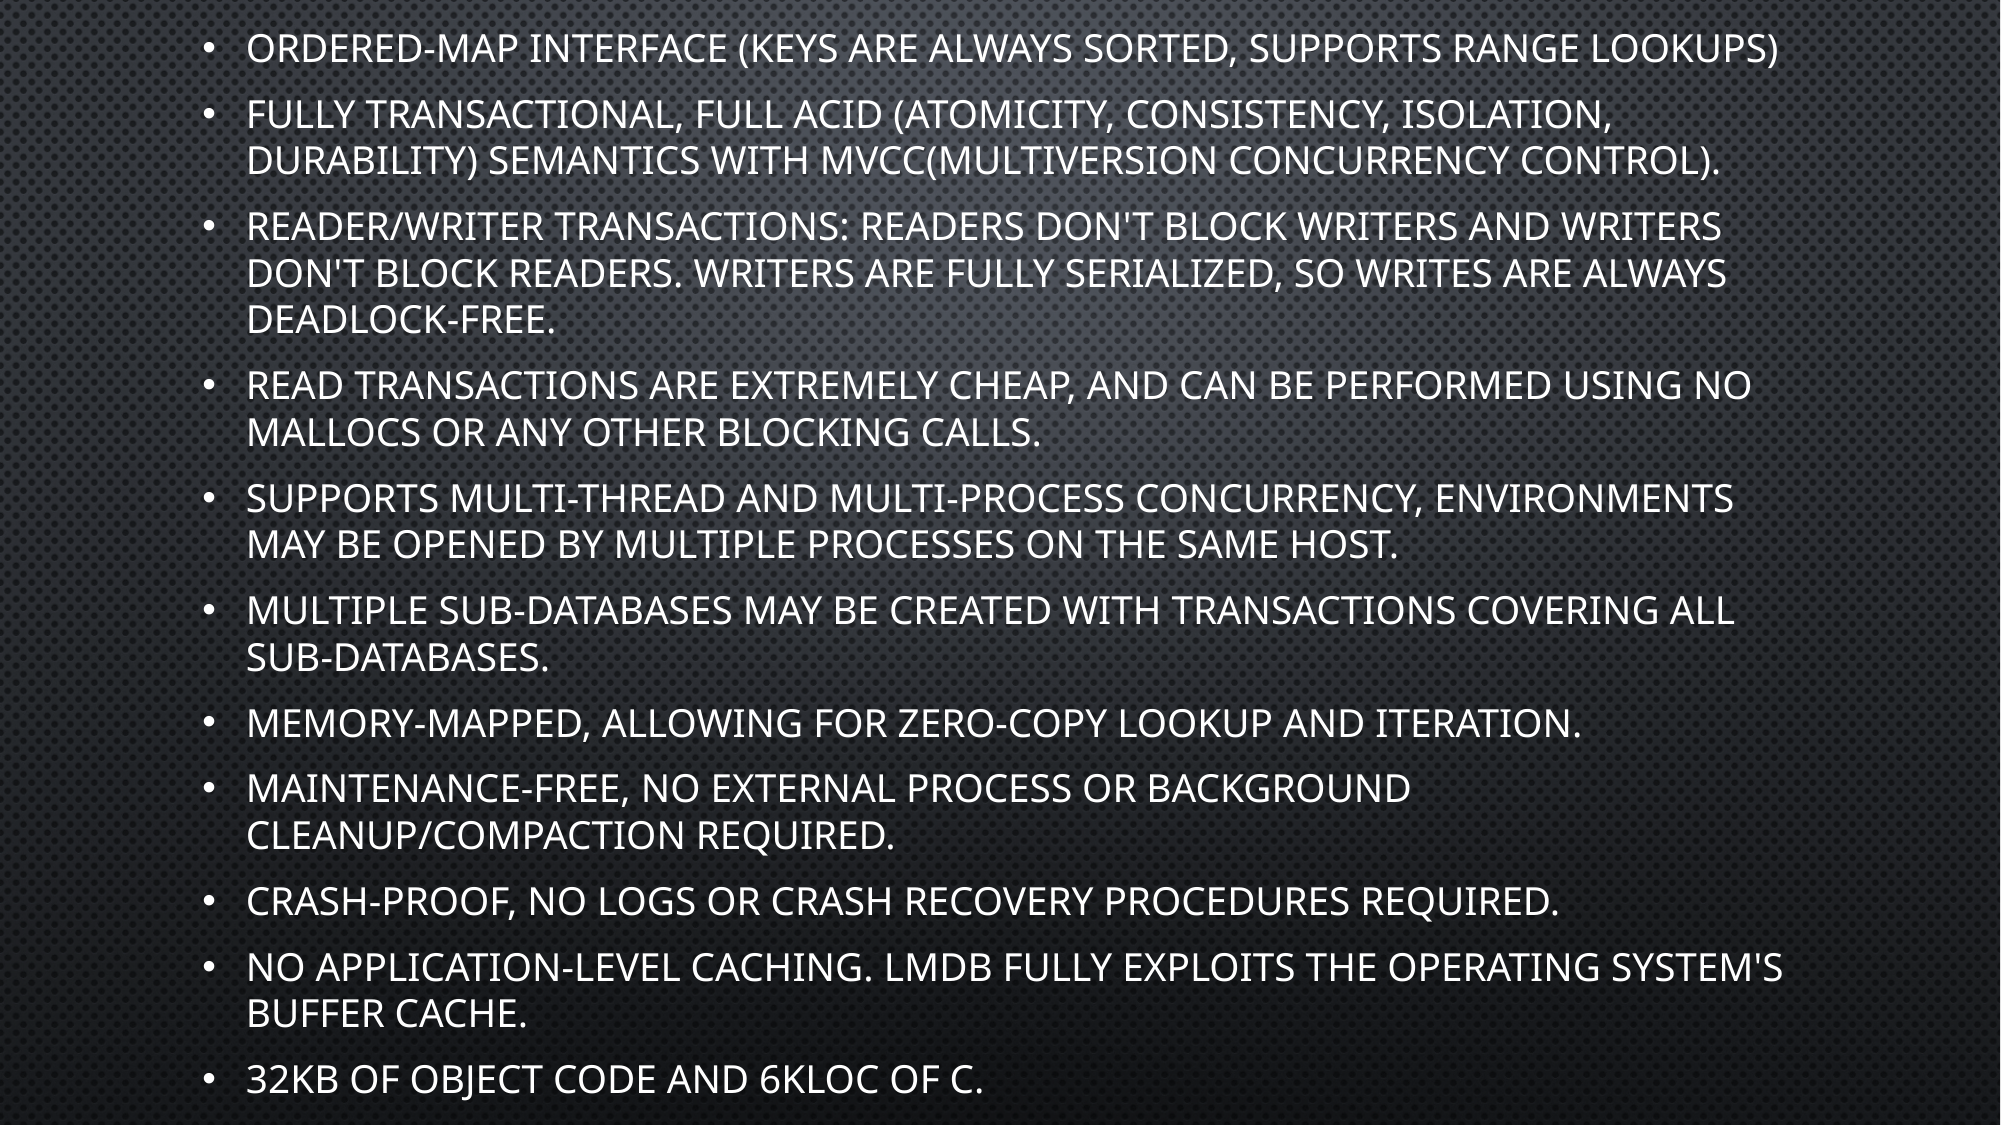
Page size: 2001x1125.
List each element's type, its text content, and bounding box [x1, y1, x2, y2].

list Ordered-map interface (keys are always sorted, supports range lookups) Fully transactional, full ACID (Atomicity, Consistency, Isolation, Durability) semantics with MVCC(Multiversion concurrency control). Reader/writer transactions: readers don't block writers and writers don't block readers. Writers are fully serialized, so writes are always deadlock-free. Read transactions are extremely cheap, and can be performed using no mallocs or any other blocking calls. Supports multi-thread and multi-process concurrency, environments may be opened by multiple processes on the same host. Multiple sub-databases may be created with transactions covering all sub-databases. Memory-mapped, allowing for zero-copy lookup and iteration. Maintenance-free, no external process or background cleanup/compaction required. Crash-proof, no logs or crash recovery procedures required. No application-level caching. LMDB fully exploits the operating system's buffer cache. 32KB of object code and 6KLOC of C. [187, 0, 1813, 1125]
